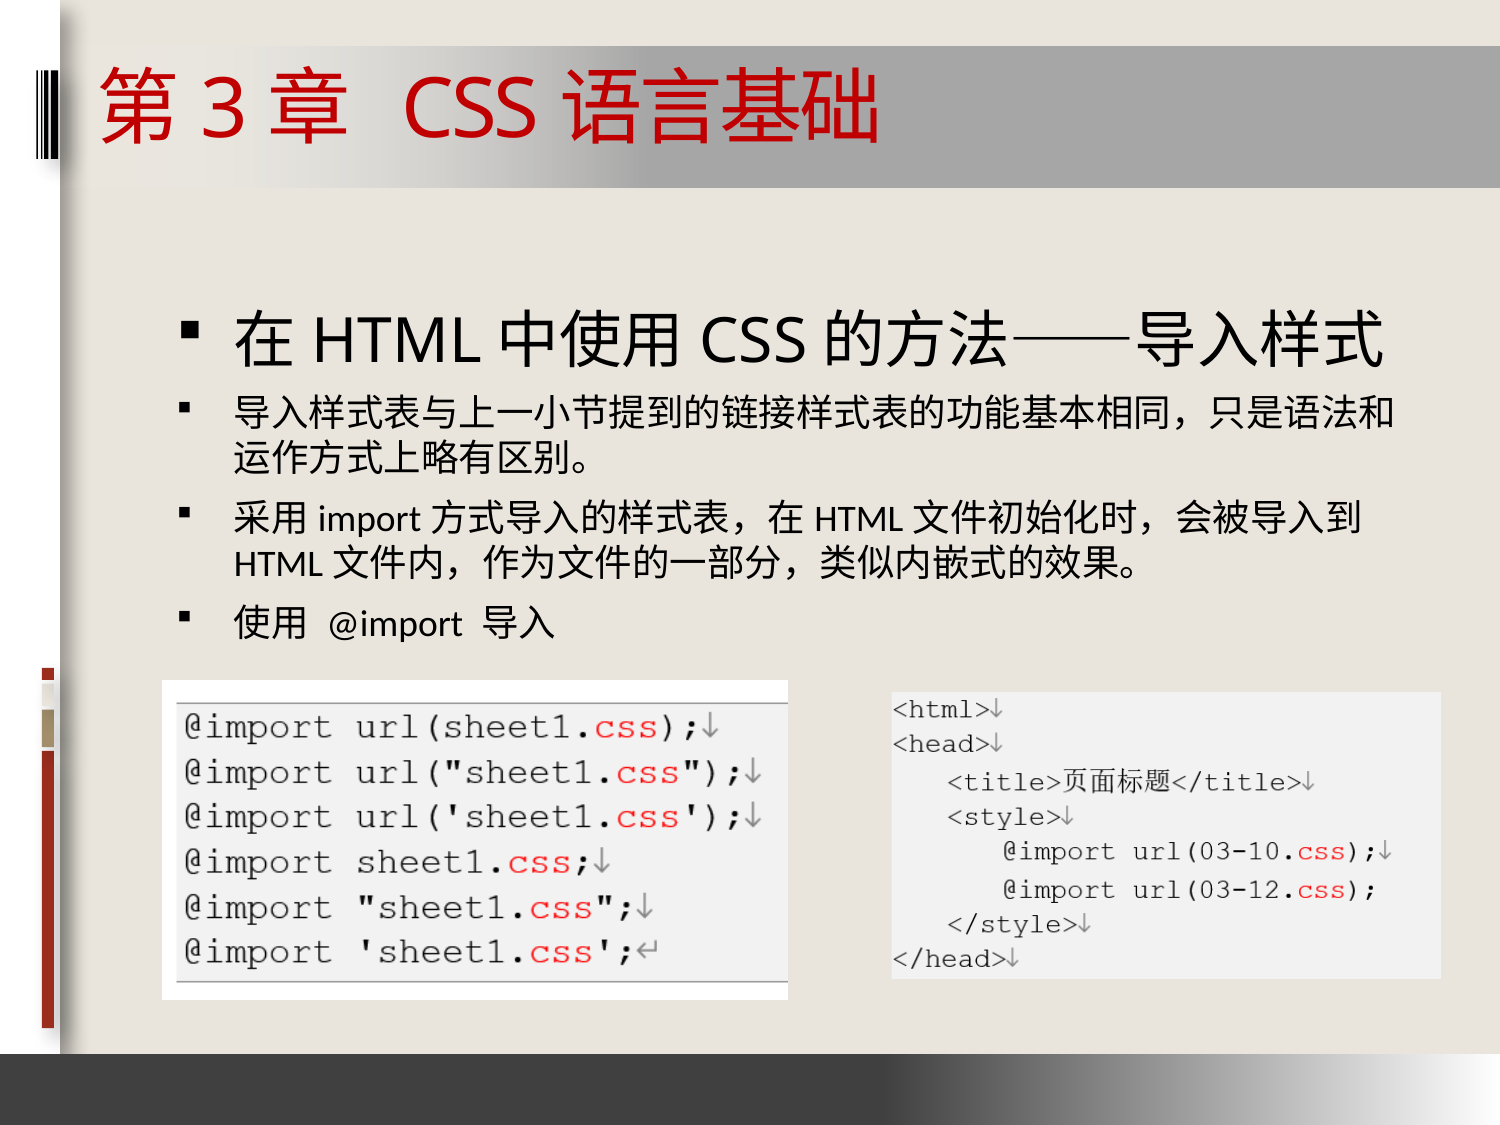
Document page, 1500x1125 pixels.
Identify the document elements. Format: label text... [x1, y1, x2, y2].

picture [162, 680, 788, 1000]
list 在HTML中使用CSS的方法——导入样式 导入样式表与上一小节提到的链接样式表的功能基本相同，只是语法和运作方式上略有区别。 采用import方式导入的样式表，在HTML文件初始化时，会被导入到HTML文件内，作为文件的一部分，类似内嵌式的效果。 使用 @import 导入 [150, 292, 1425, 1043]
picture [891, 692, 1442, 979]
title 第3章 CSS语言基础 [82, 46, 1357, 163]
